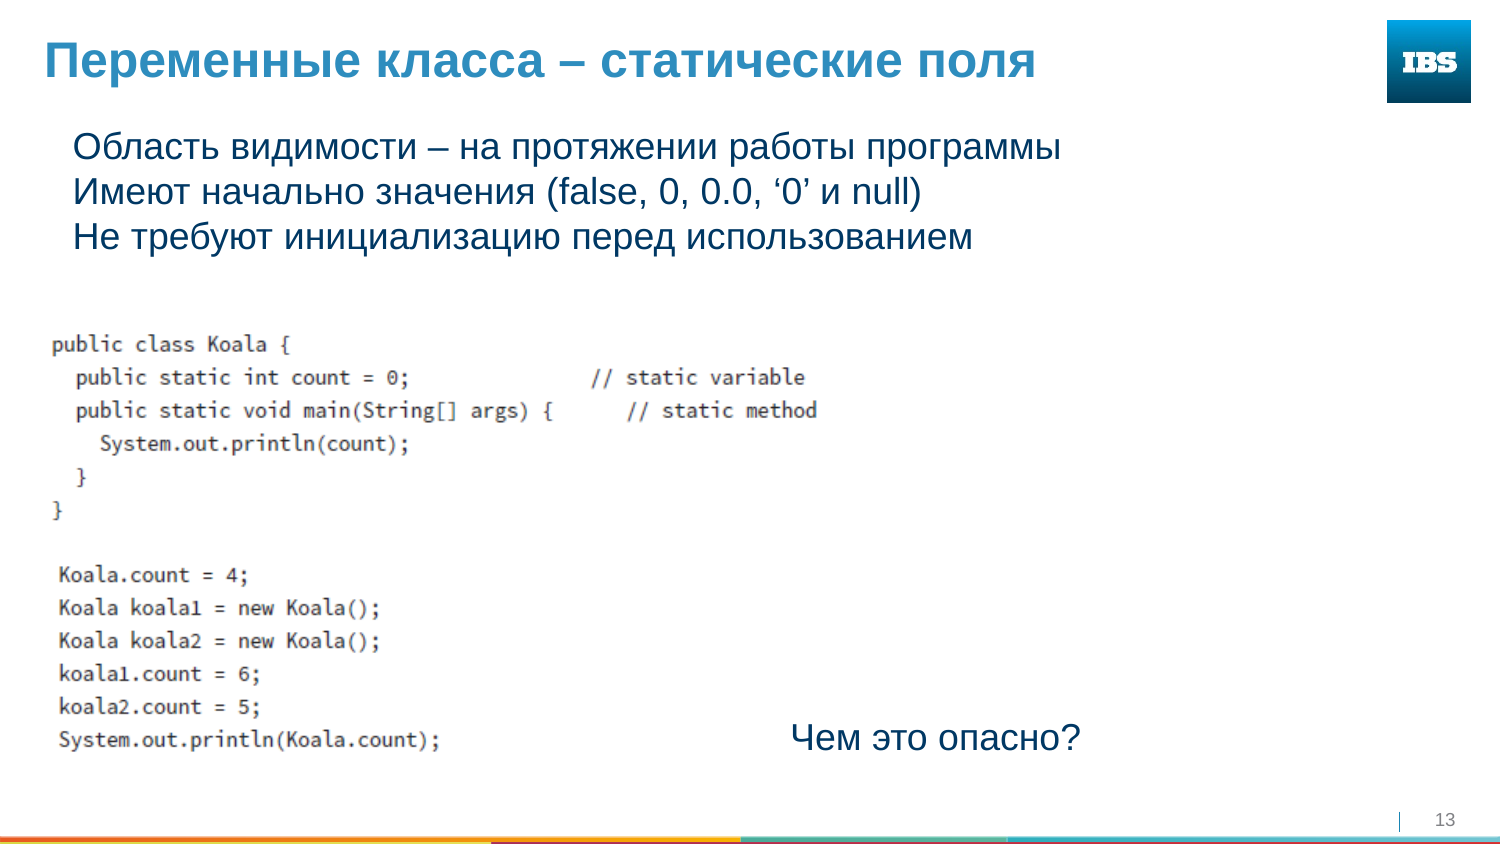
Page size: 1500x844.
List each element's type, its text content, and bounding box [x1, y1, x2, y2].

picture [0, 836, 1500, 844]
picture [1403, 52, 1456, 72]
picture [41, 551, 448, 767]
title Переменные класса – статические поля [29, 20, 1365, 103]
text_box Область видимости – на протяжении работы программы Имеют начально значения (false, 0, 0.0, ‘0’ и null) Не требуют инициализацию перед использованием [57, 114, 1078, 265]
text_box Чем это опасно? [775, 705, 1097, 765]
picture [17, 333, 840, 544]
